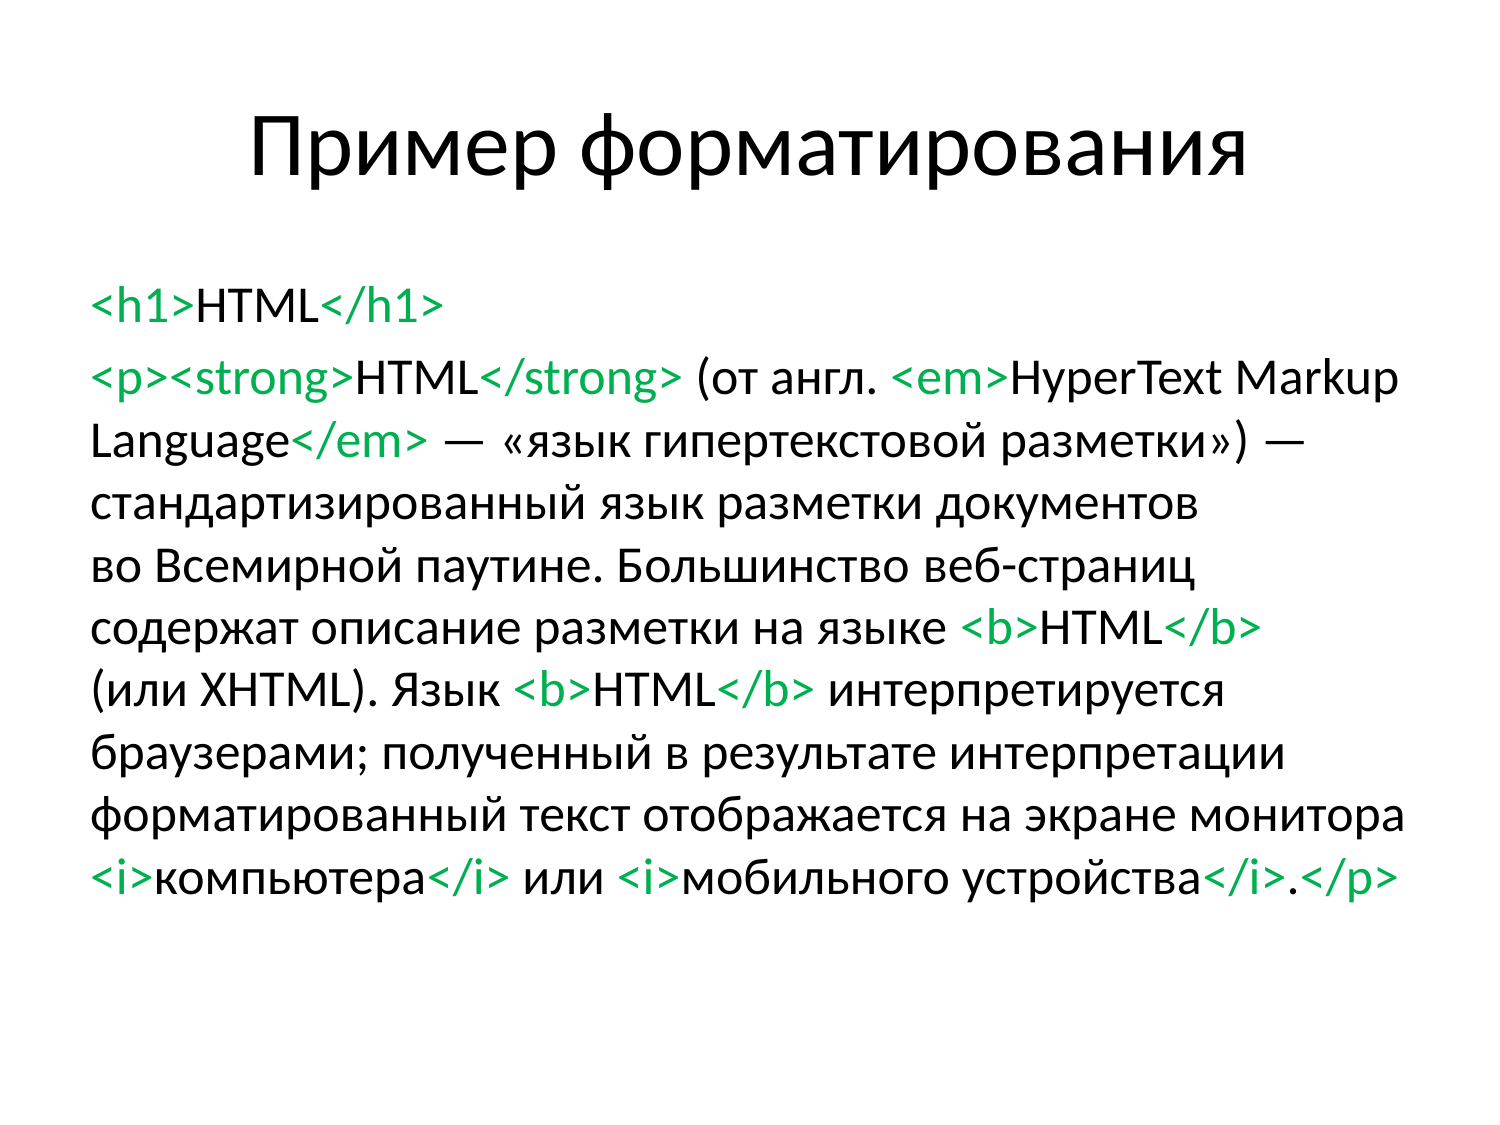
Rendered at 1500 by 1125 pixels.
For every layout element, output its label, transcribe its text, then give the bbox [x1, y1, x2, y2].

title Пример форматирования [75, 45, 1425, 233]
list <h1>HTML</h1> <p><strong>HTML</strong> (от англ. <em>HyperText Markup Language</em> — «язык гипертекстовой разметки») — стандартизированный язык разметки документов во Всемирной паутине. Большинство веб-страниц содержат описание разметки на языке <b>HTML</b> (или XHTML). Язык <b>HTML</b> интерпретируется браузерами; полученный в результате интерпретации форматированный текст отображается на экране монитора <i>компьютера</i> или <i>мобильного устройства</i>.</p> [75, 262, 1425, 1005]
